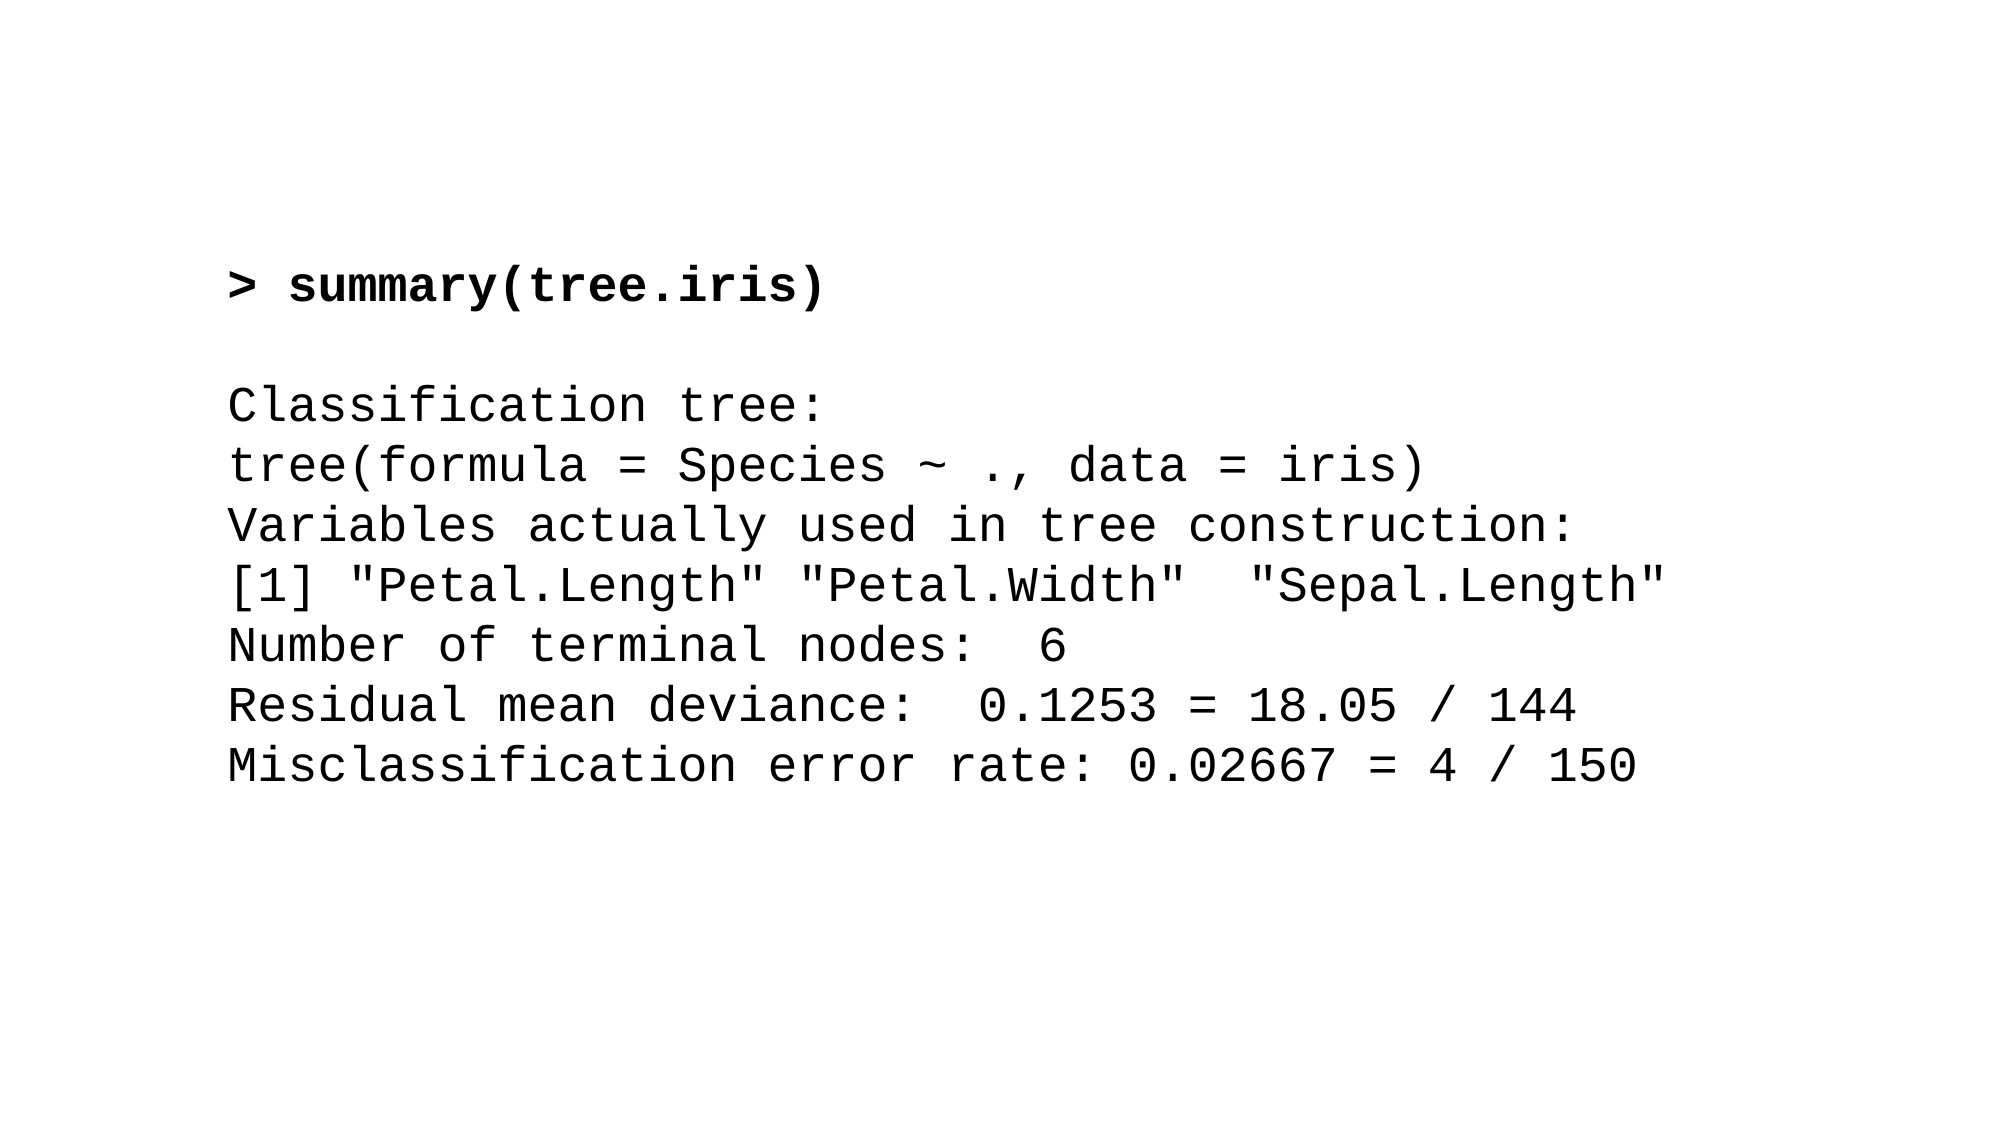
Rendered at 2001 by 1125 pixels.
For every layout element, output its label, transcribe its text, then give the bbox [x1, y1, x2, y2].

text_box > summary(tree.iris) Classification tree: tree(formula = Species ~ ., data = iris) Variables actually used in tree construction: [1] "Petal.Length" "Petal.Width" "Sepal.Length" Number of terminal nodes: 6 Residual mean deviance: 0.1253 = 18.05 / 144 Misclassification error rate: 0.02667 = 4 / 150 [212, 243, 1872, 799]
